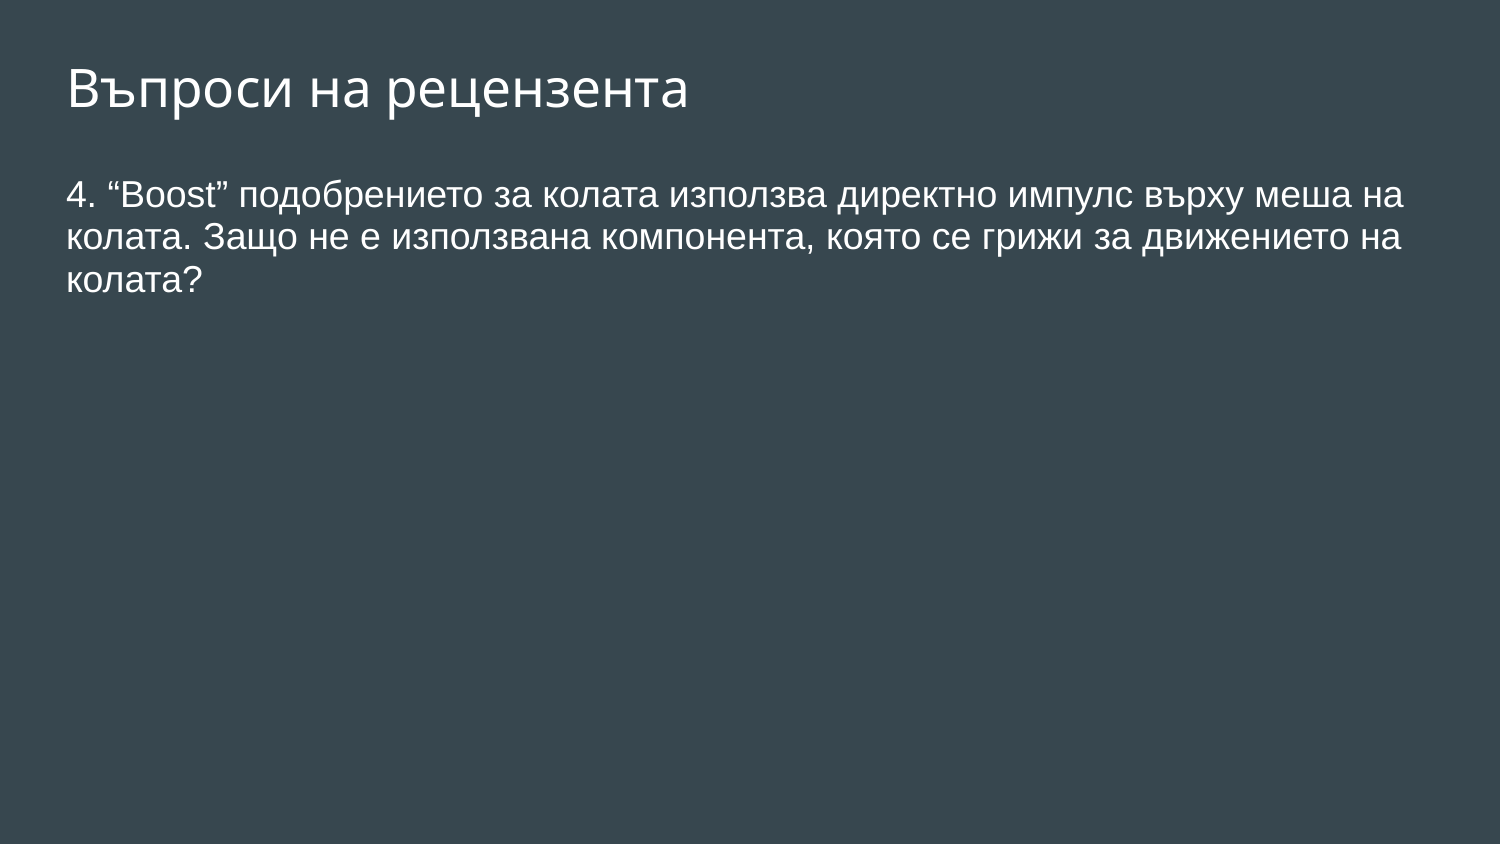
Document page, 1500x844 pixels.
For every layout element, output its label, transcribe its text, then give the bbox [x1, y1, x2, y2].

list 4. “Boost” подобрението за колата използва директно импулс върху меша на колата. Защо не е използвана компонента, която се грижи за движението на колата? [51, 157, 1449, 719]
title Въпроси на рецензента [51, 39, 1449, 134]
